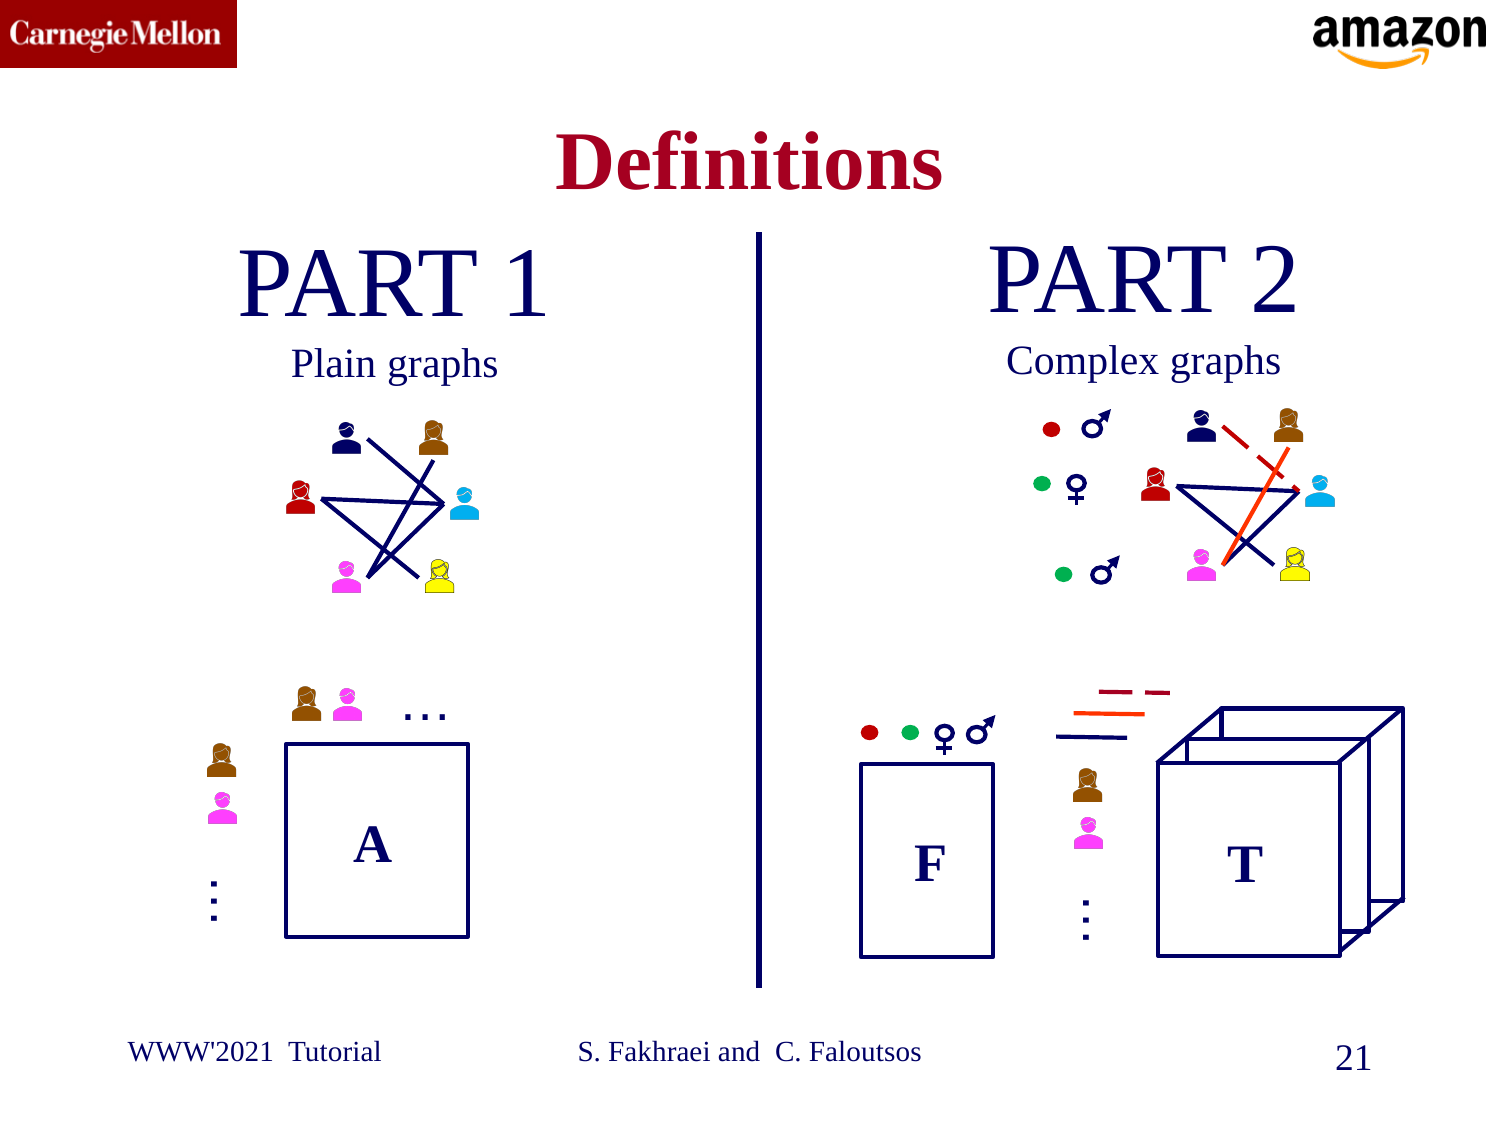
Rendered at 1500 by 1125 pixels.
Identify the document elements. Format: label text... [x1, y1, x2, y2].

slide_number 21 [1074, 1024, 1388, 1101]
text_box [191, 417, 487, 944]
slide_number WWW'2021 Tutorial [112, 1024, 426, 1101]
picture [1313, 16, 1486, 69]
title Definitions [112, 99, 1388, 213]
text_box PART 2 Complex graphs [972, 205, 1316, 390]
text_box PART 1 Plain graphs [223, 208, 567, 394]
picture [0, 0, 237, 68]
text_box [860, 404, 1405, 964]
footer S. Fakhraei and C. Faloutsos [512, 1024, 988, 1101]
